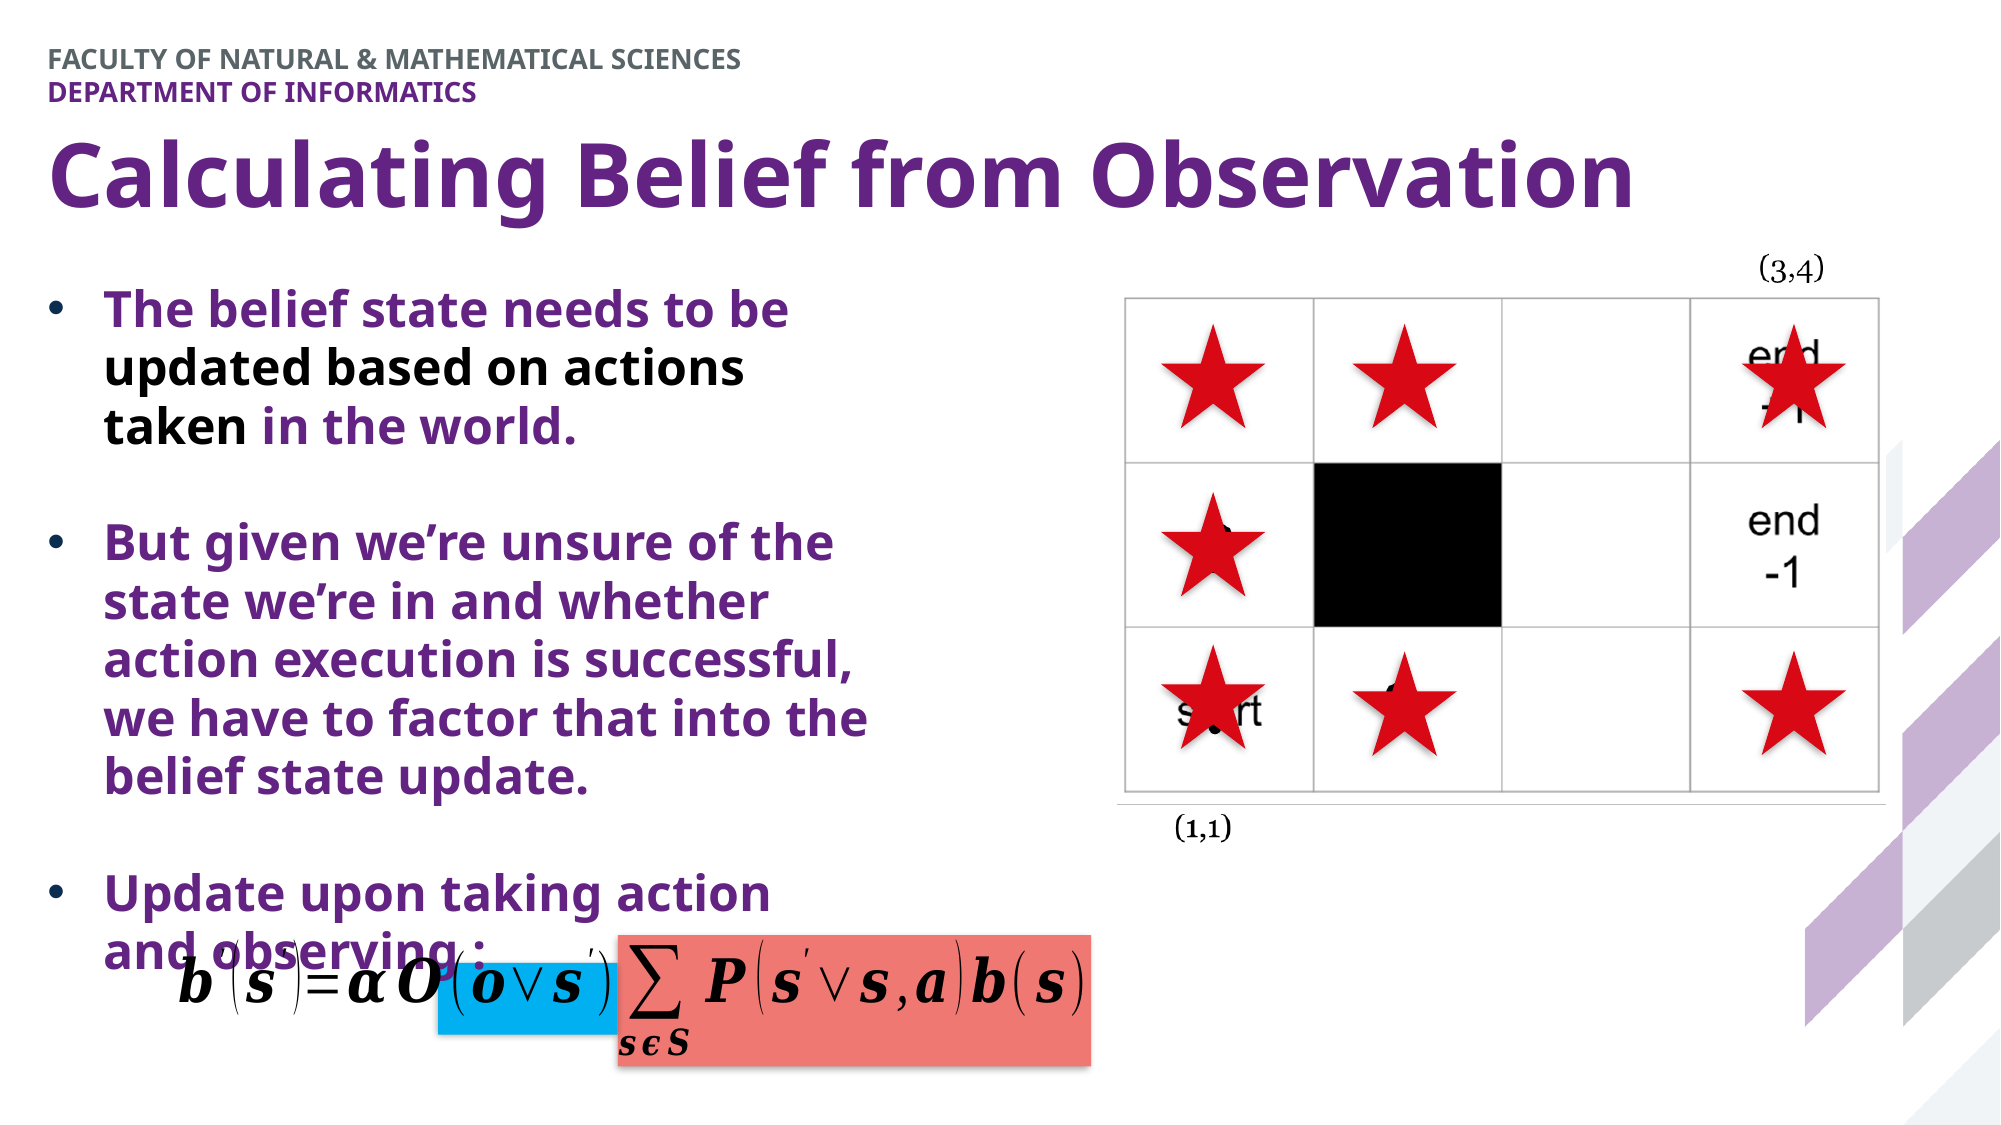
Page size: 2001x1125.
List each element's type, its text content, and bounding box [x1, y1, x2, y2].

text_box [437, 962, 618, 1035]
title Calculating Belief from Observation [47, 118, 1912, 237]
text_box [617, 934, 1092, 1067]
picture [1117, 235, 1887, 864]
